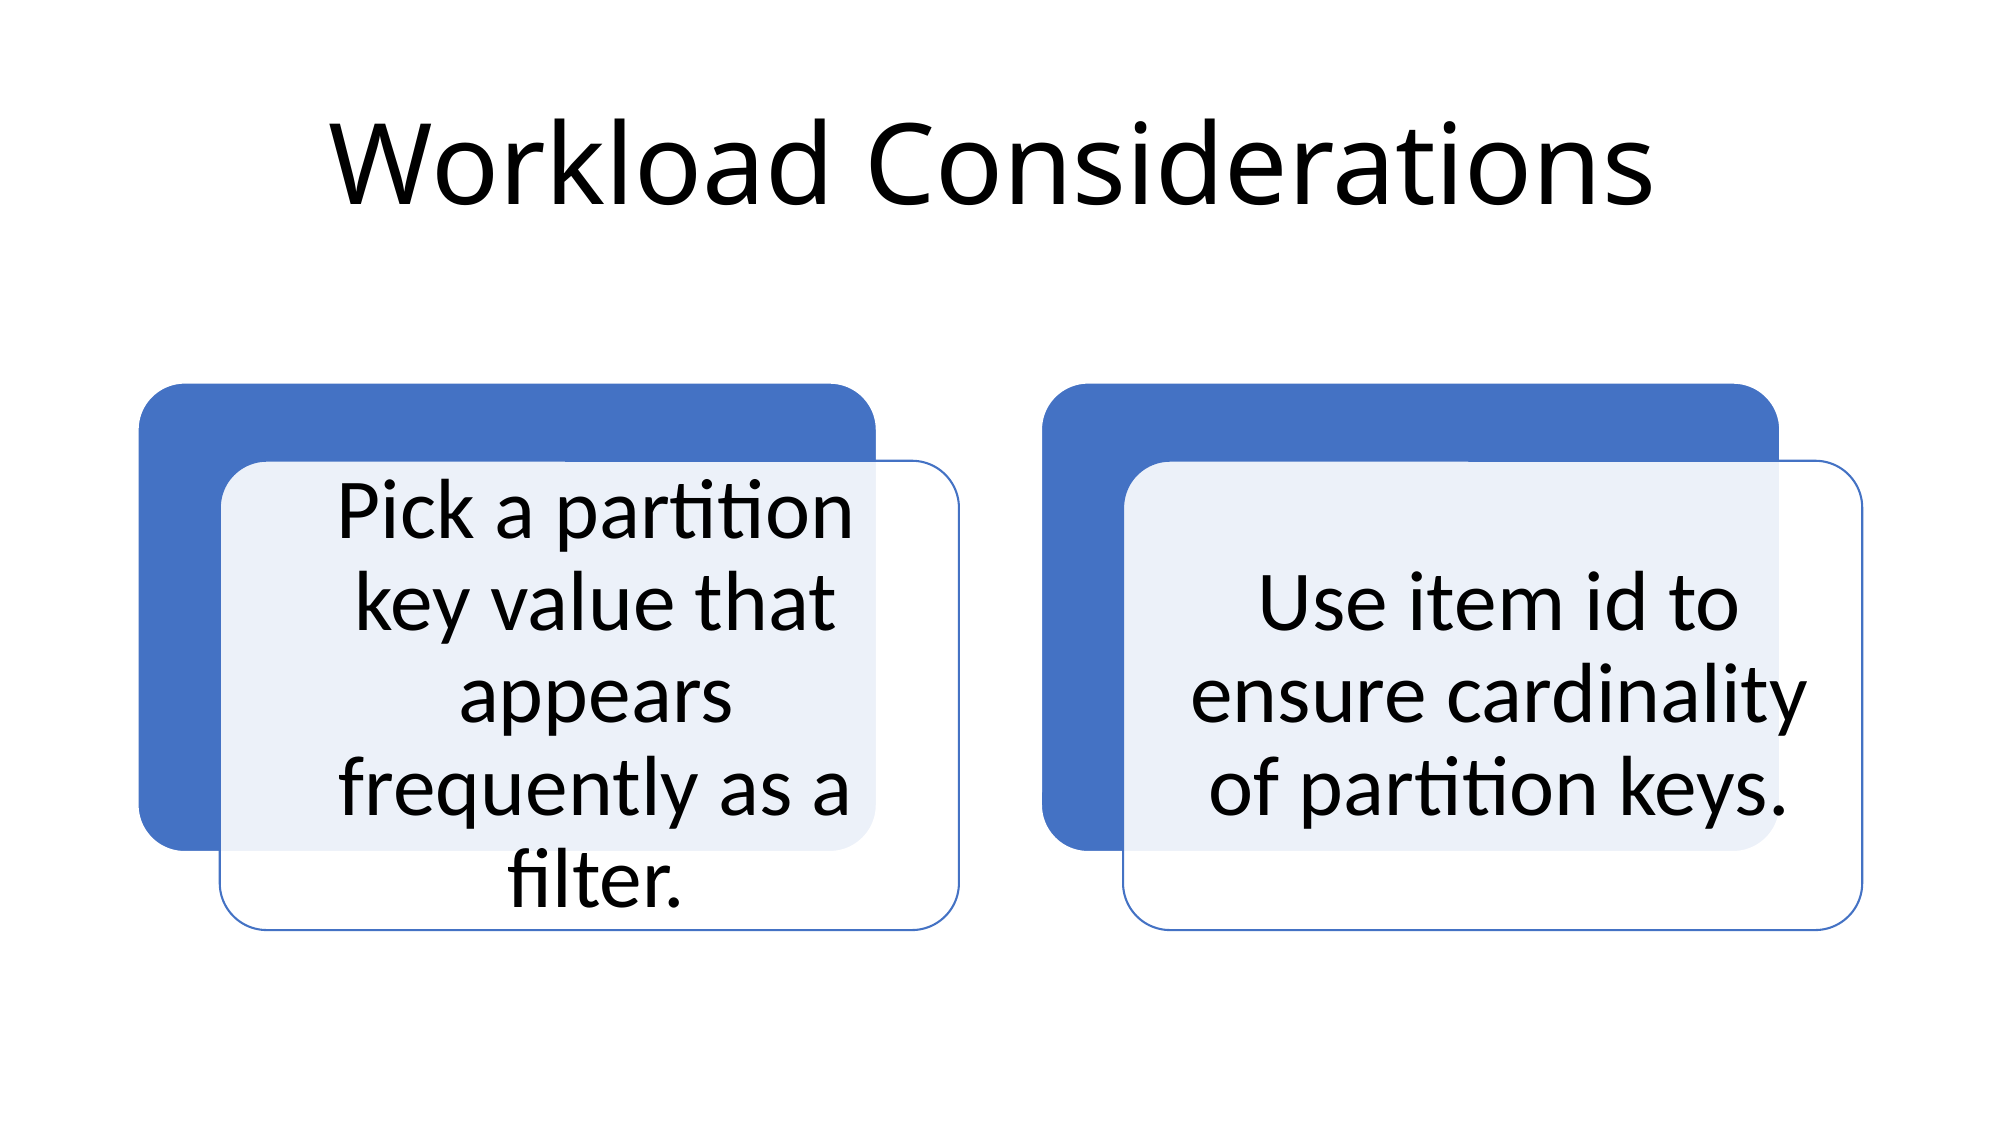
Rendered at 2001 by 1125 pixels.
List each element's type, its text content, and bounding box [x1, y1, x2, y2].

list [137, 299, 1863, 1014]
title Workload Considerations [313, 59, 1863, 278]
